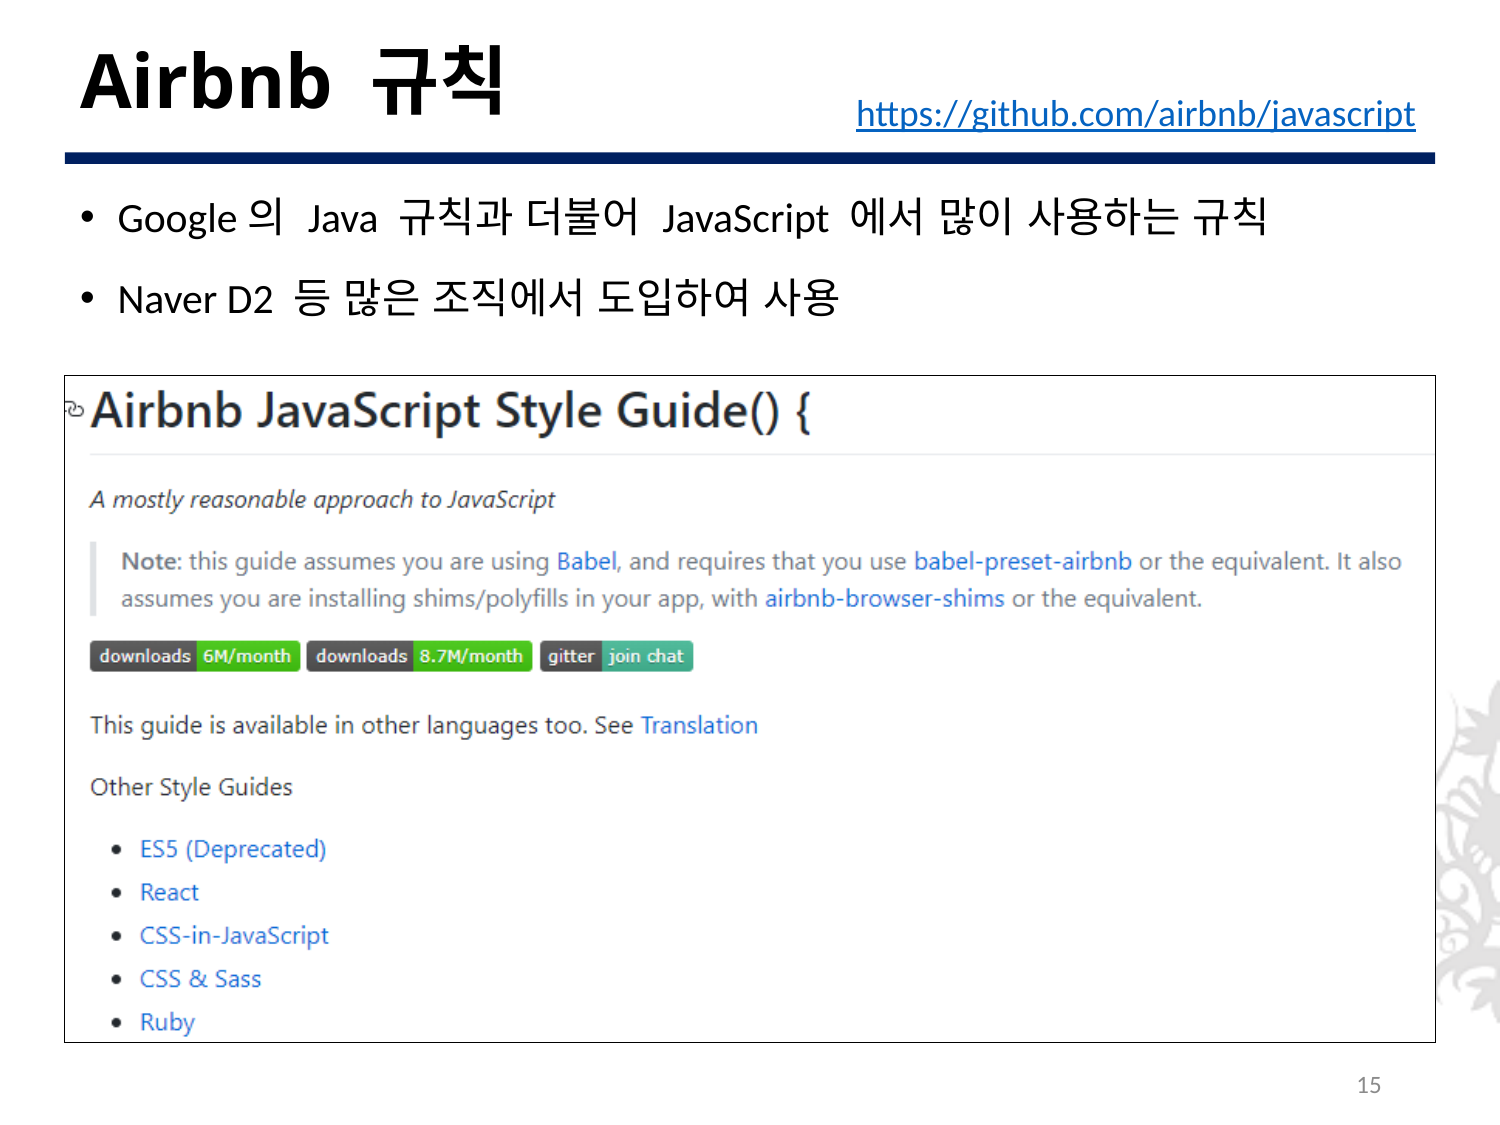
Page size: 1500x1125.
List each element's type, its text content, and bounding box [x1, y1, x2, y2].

slide_number 15 [1059, 1057, 1397, 1111]
text_box https://github.com/airbnb/javascript [841, 82, 1432, 142]
text_box Google의 Java 규칙과 더불어 JavaScript 에서 많이 사용하는 규칙 Naver D2 등 많은 조직에서 도입하여 사용 [64, 173, 1436, 341]
title Airbnb 규칙 [64, 26, 1436, 143]
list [64, 375, 1436, 1043]
